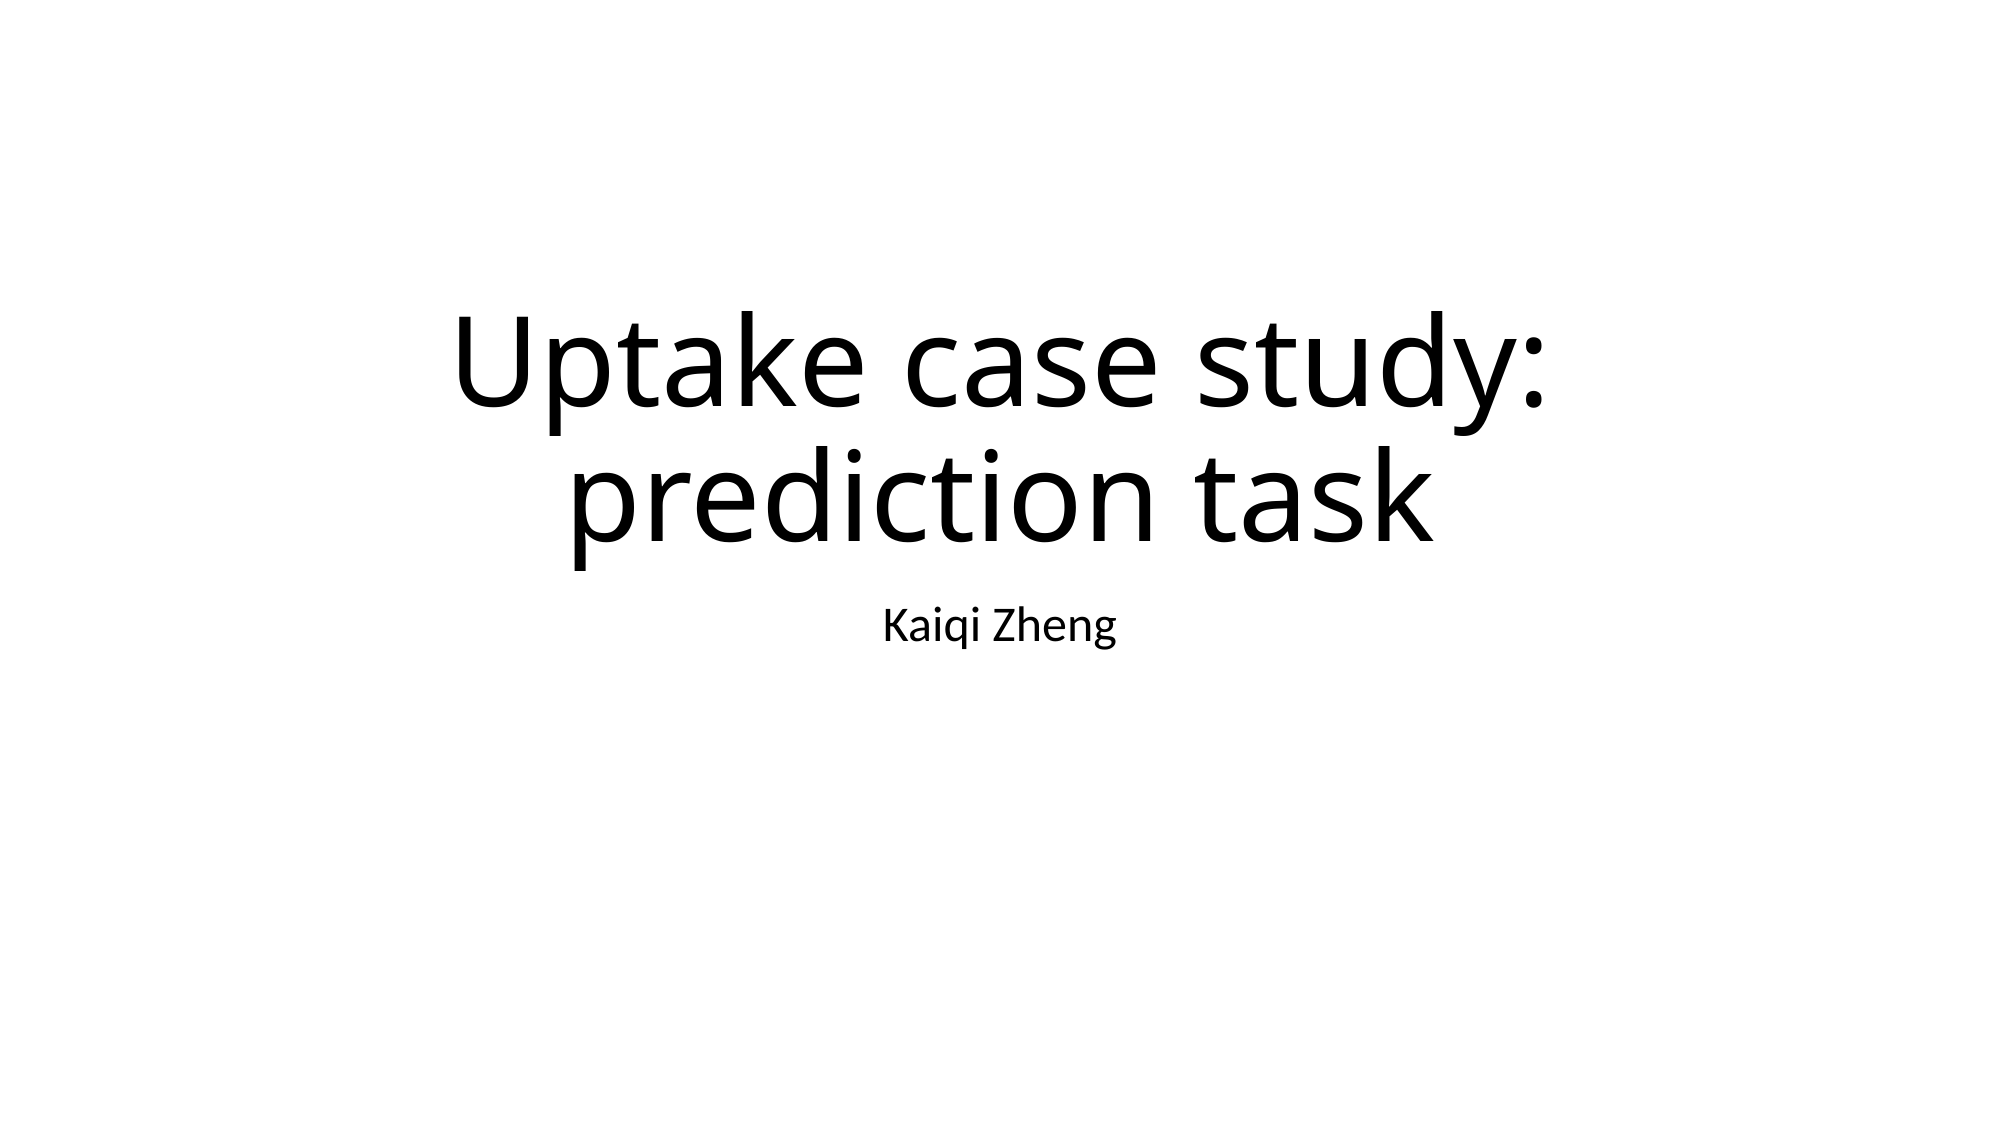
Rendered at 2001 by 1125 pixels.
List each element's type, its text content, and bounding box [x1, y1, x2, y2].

title Uptake case study: prediction task [249, 184, 1750, 576]
subtitle Kaiqi Zheng [249, 590, 1750, 863]
